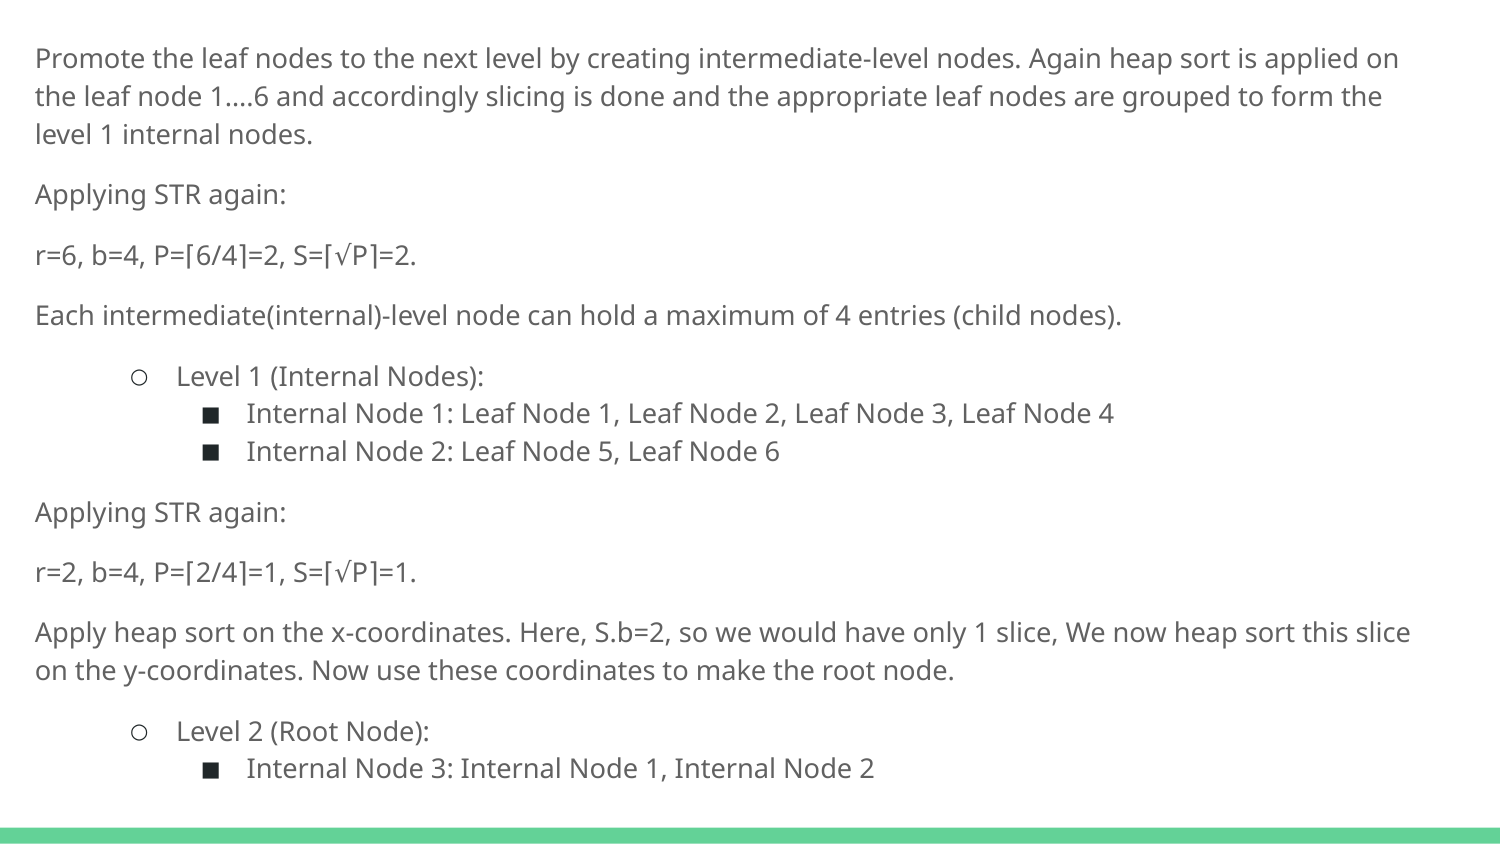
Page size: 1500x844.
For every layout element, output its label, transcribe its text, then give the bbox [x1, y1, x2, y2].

list Promote the leaf nodes to the next level by creating intermediate-level nodes. Again heap sort is applied on the leaf node 1….6 and accordingly slicing is done and the appropriate leaf nodes are grouped to form the level 1 internal nodes. Applying STR again: r=6, b=4, P=⌈6/4⌉=2, S=⌈√P⌉=2. Each intermediate(internal)-level node can hold a maximum of 4 entries (child nodes). Level 1 (Internal Nodes): Internal Node 1: Leaf Node 1, Leaf Node 2, Leaf Node 3, Leaf Node 4 Internal Node 2: Leaf Node 5, Leaf Node 6 Applying STR again: r=2, b=4, P=⌈2/4⌉=1, S=⌈√P⌉=1. Apply heap sort on the x-coordinates. Here, S.b=2, so we would have only 1 slice, We now heap sort this slice on the y-coordinates. Now use these coordinates to make the root node. Level 2 (Root Node): Internal Node 3: Internal Node 1, Internal Node 2 [19, 21, 1449, 807]
